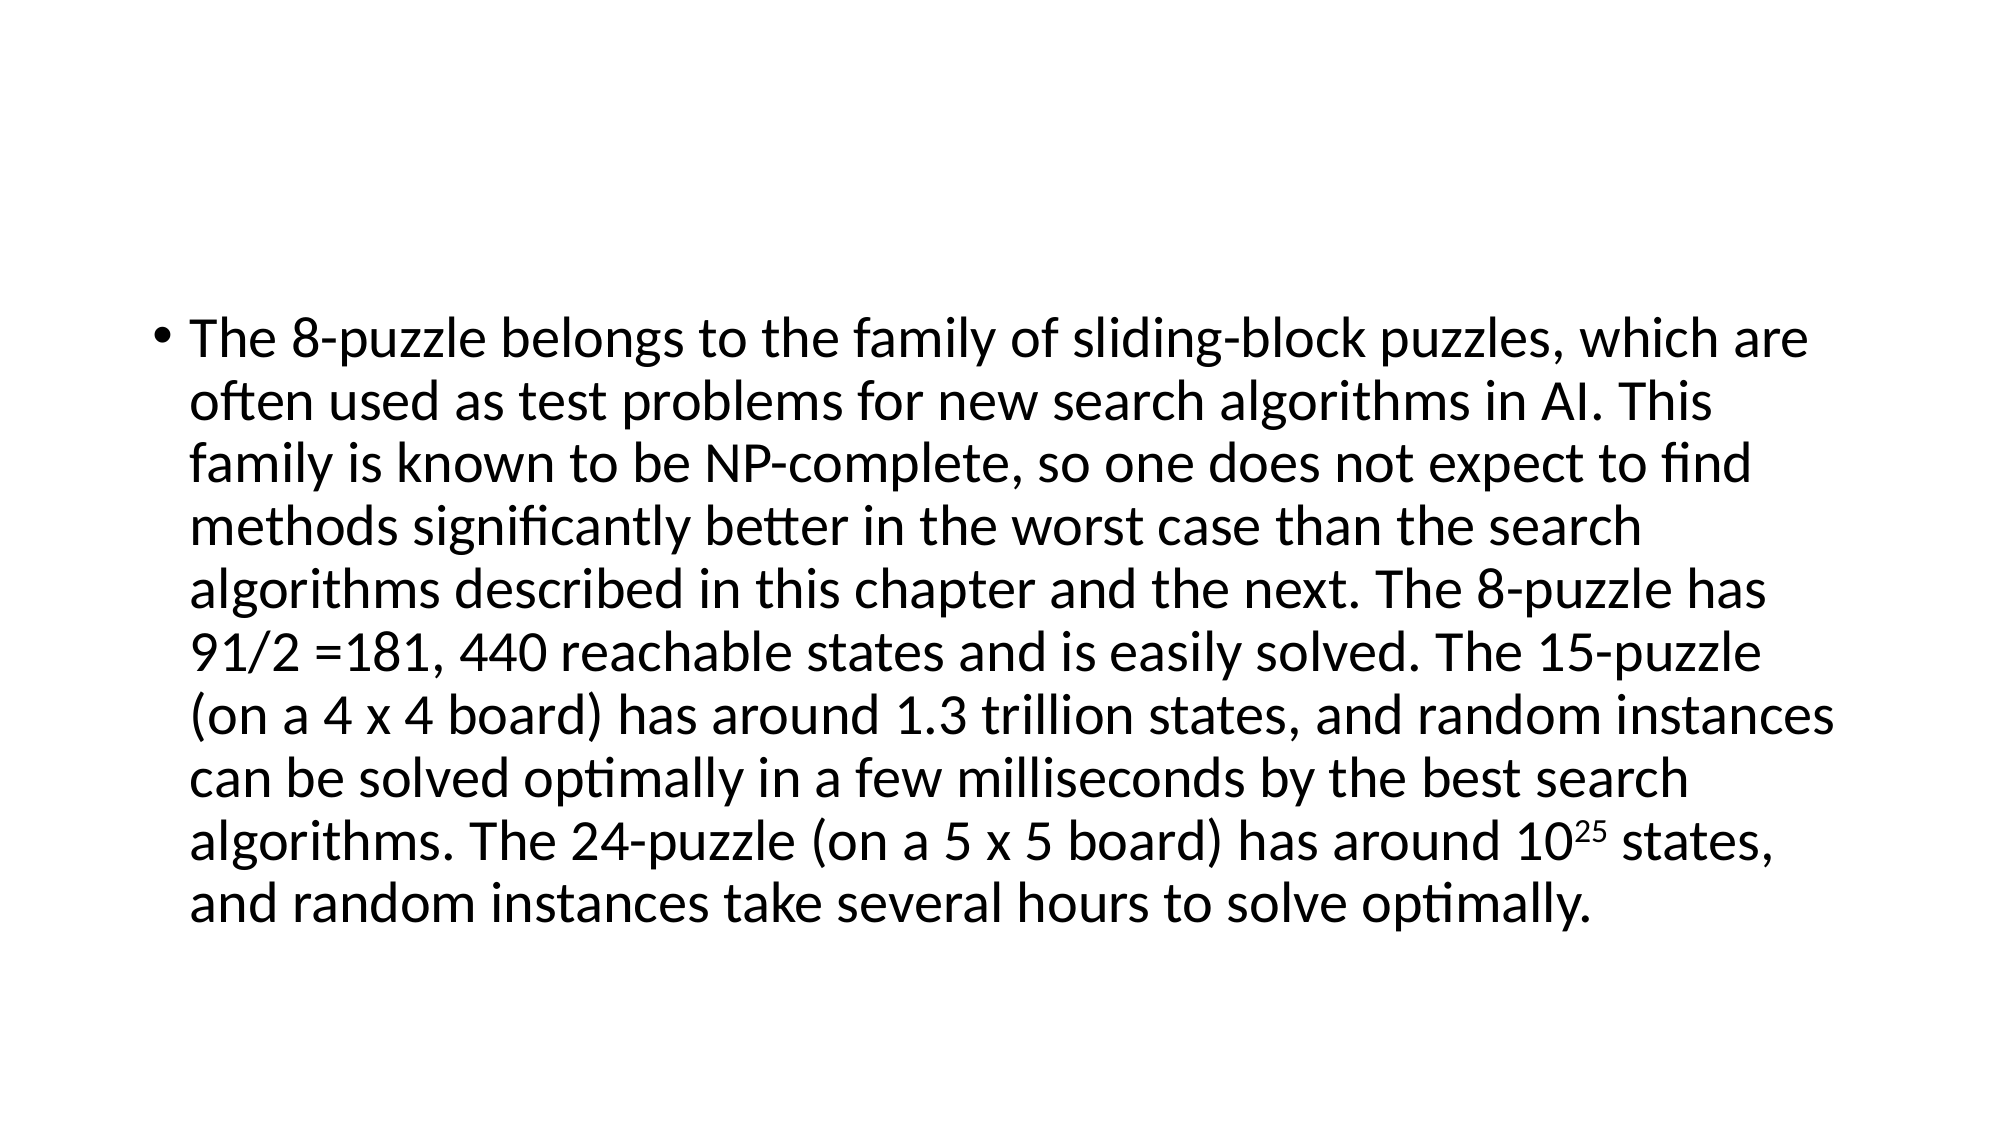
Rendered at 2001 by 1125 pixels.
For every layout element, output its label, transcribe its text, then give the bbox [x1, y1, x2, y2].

list The 8-puzzle belongs to the family of sliding-block puzzles, which are often used as test problems for new search algorithms in AI. This family is known to be NP-complete, so one does not expect to find methods significantly better in the worst case than the search algorithms described in this chapter and the next. The 8-puzzle has 91/2 =181, 440 reachable states and is easily solved. The 15-puzzle (on a 4 x 4 board) has around 1.3 trillion states, and random instances can be solved optimally in a few milliseconds by the best search algorithms. The 24-puzzle (on a 5 x 5 board) has around 1025 states, and random instances take several hours to solve optimally. [137, 299, 1863, 1014]
